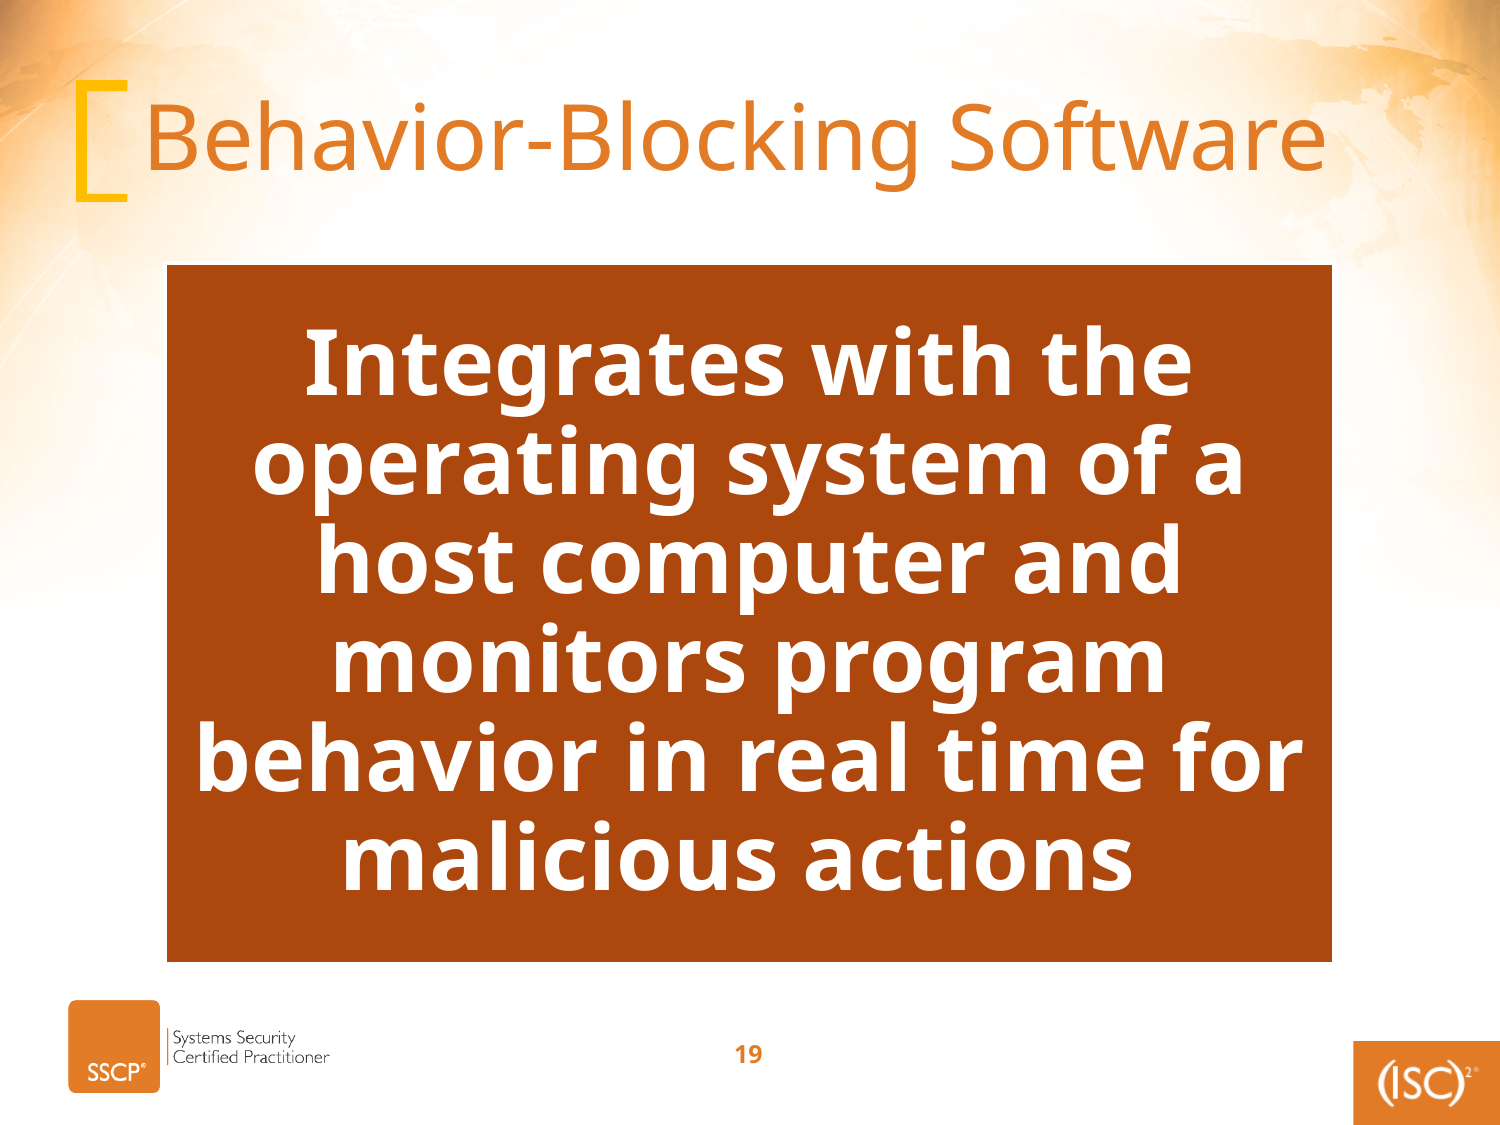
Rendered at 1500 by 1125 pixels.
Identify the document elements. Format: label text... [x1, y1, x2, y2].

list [74, 262, 1426, 965]
picture [60, 993, 417, 1100]
picture [0, 0, 1500, 615]
title Behavior-Blocking Software [127, 75, 1443, 213]
